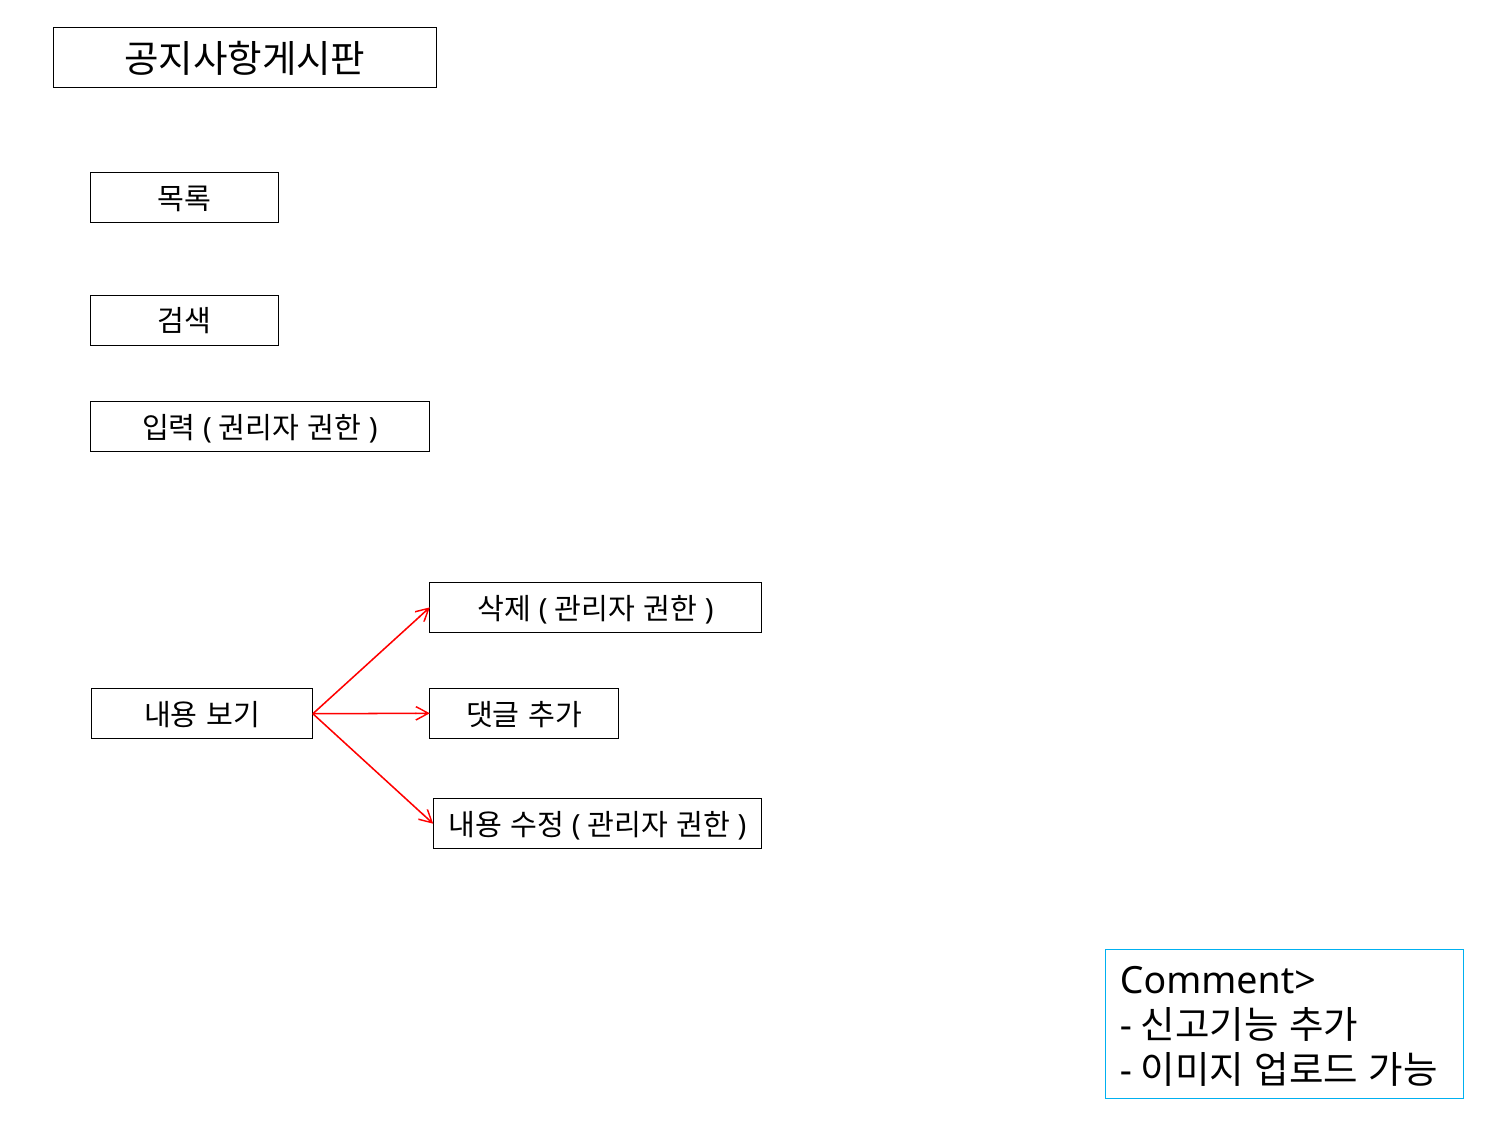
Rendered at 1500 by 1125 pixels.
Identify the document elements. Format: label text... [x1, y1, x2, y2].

text_box 입력(권리자 권한) [90, 401, 430, 452]
text_box 삭제(관리자 권한) [429, 582, 762, 633]
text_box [312, 607, 430, 715]
text_box 목록 [90, 172, 279, 223]
text_box 검색 [90, 295, 279, 346]
text_box 내용 수정(관리자 권한) [433, 798, 762, 849]
text_box 댓글 추가 [435, 688, 619, 739]
text_box Comment> -신고기능 추가 -이미지 업로드 가능 [1105, 949, 1464, 1099]
text_box 공지사항게시판 [53, 27, 437, 88]
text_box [312, 720, 434, 825]
text_box 내용 보기 [91, 688, 307, 739]
